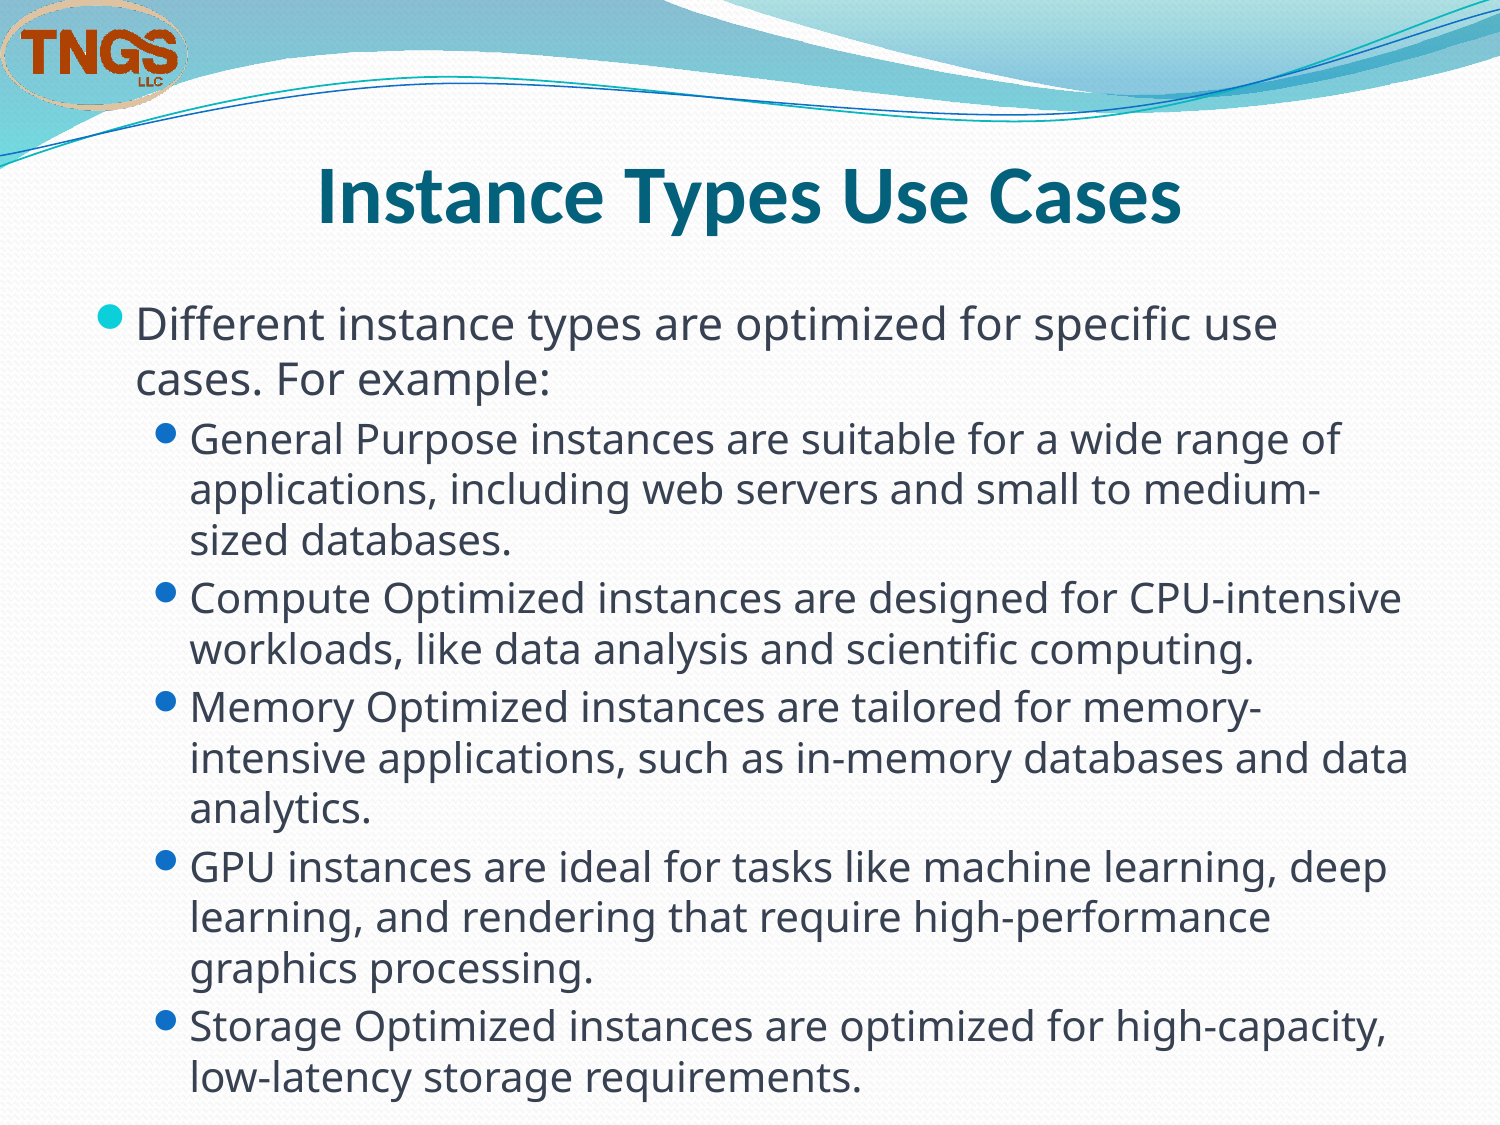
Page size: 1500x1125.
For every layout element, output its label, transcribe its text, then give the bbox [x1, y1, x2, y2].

title Instance Types Use Cases [74, 162, 1425, 241]
list Different instance types are optimized for specific use cases. For example: General Purpose instances are suitable for a wide range of applications, including web servers and small to medium-sized databases. Compute Optimized instances are designed for CPU-intensive workloads, like data analysis and scientific computing. Memory Optimized instances are tailored for memory-intensive applications, such as in-memory databases and data analytics. GPU instances are ideal for tasks like machine learning, deep learning, and rendering that require high-performance graphics processing. Storage Optimized instances are optimized for high-capacity, low-latency storage requirements. [79, 287, 1430, 1113]
picture [0, 0, 188, 111]
